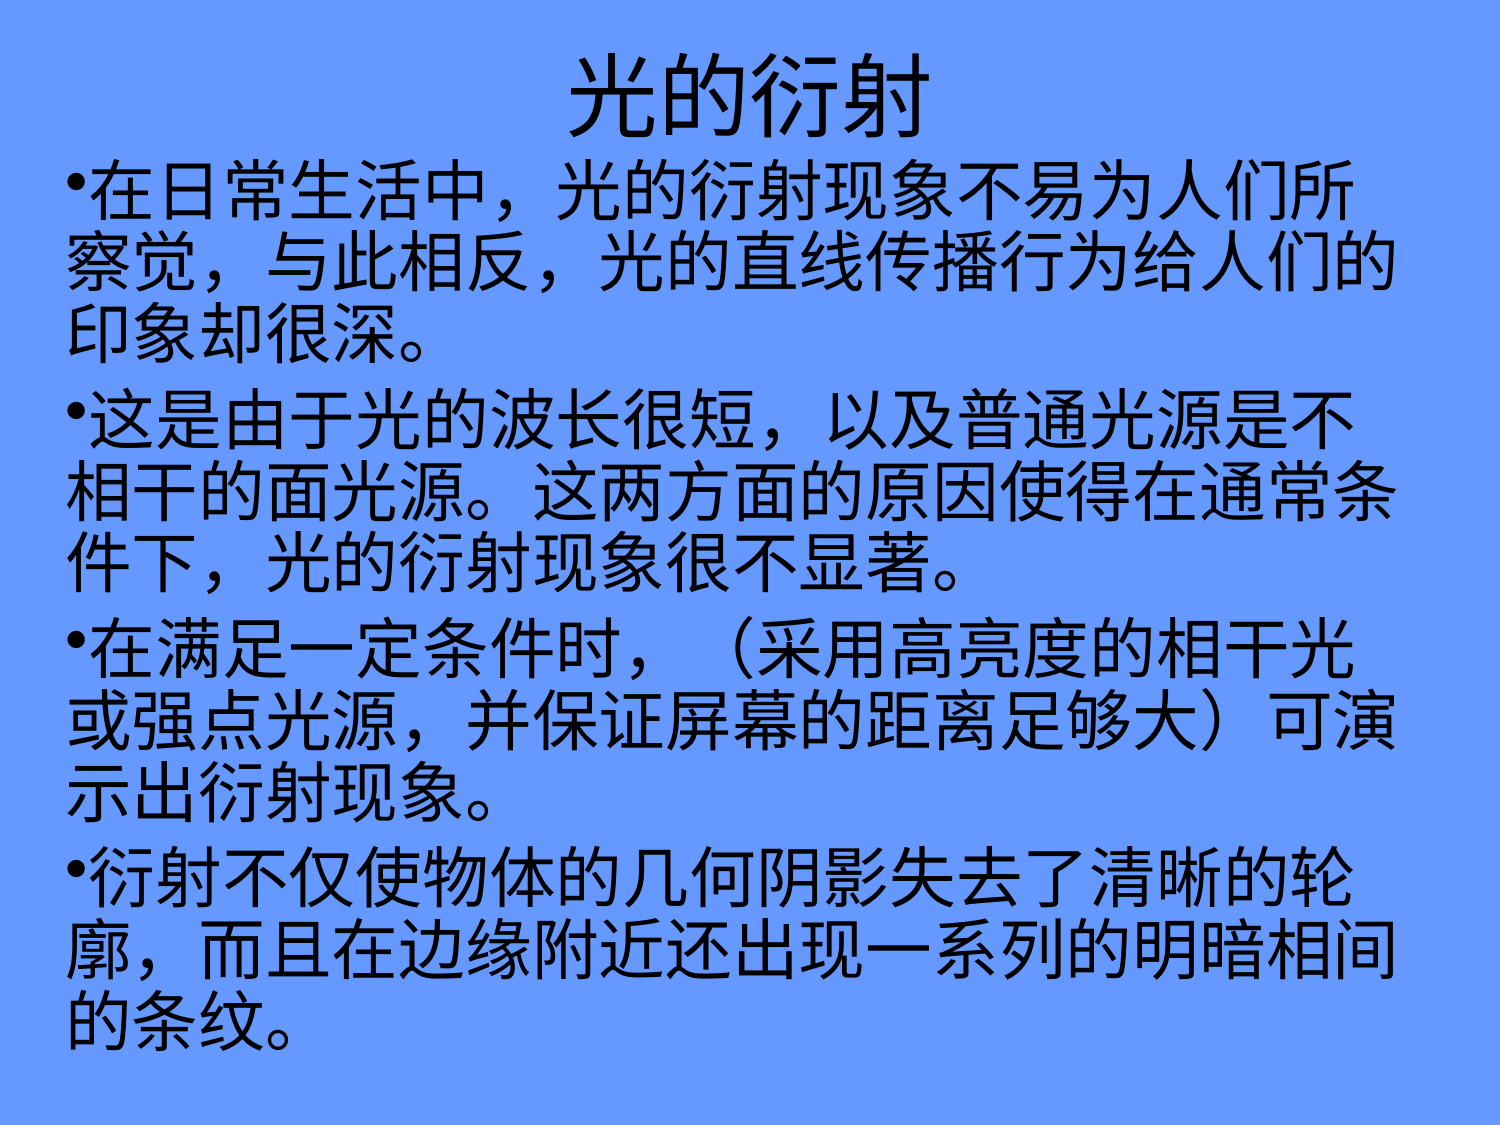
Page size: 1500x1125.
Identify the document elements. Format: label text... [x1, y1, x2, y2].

title 光的衍射 [75, 0, 1425, 149]
list 在日常生活中，光的衍射现象不易为人们所察觉，与此相反，光的直线传播行为给人们的印象却很深。 这是由于光的波长很短，以及普通光源是不相干的面光源。这两方面的原因使得在通常条件下，光的衍射现象很不显著。 在满足一定条件时，（采用高亮度的相干光或强点光源，并保证屏幕的距离足够大）可演示出衍射现象。 衍射不仅使物体的几何阴影失去了清晰的轮廓，而且在边缘附近还出现一系列的明暗相间的条纹。 [50, 149, 1425, 1088]
